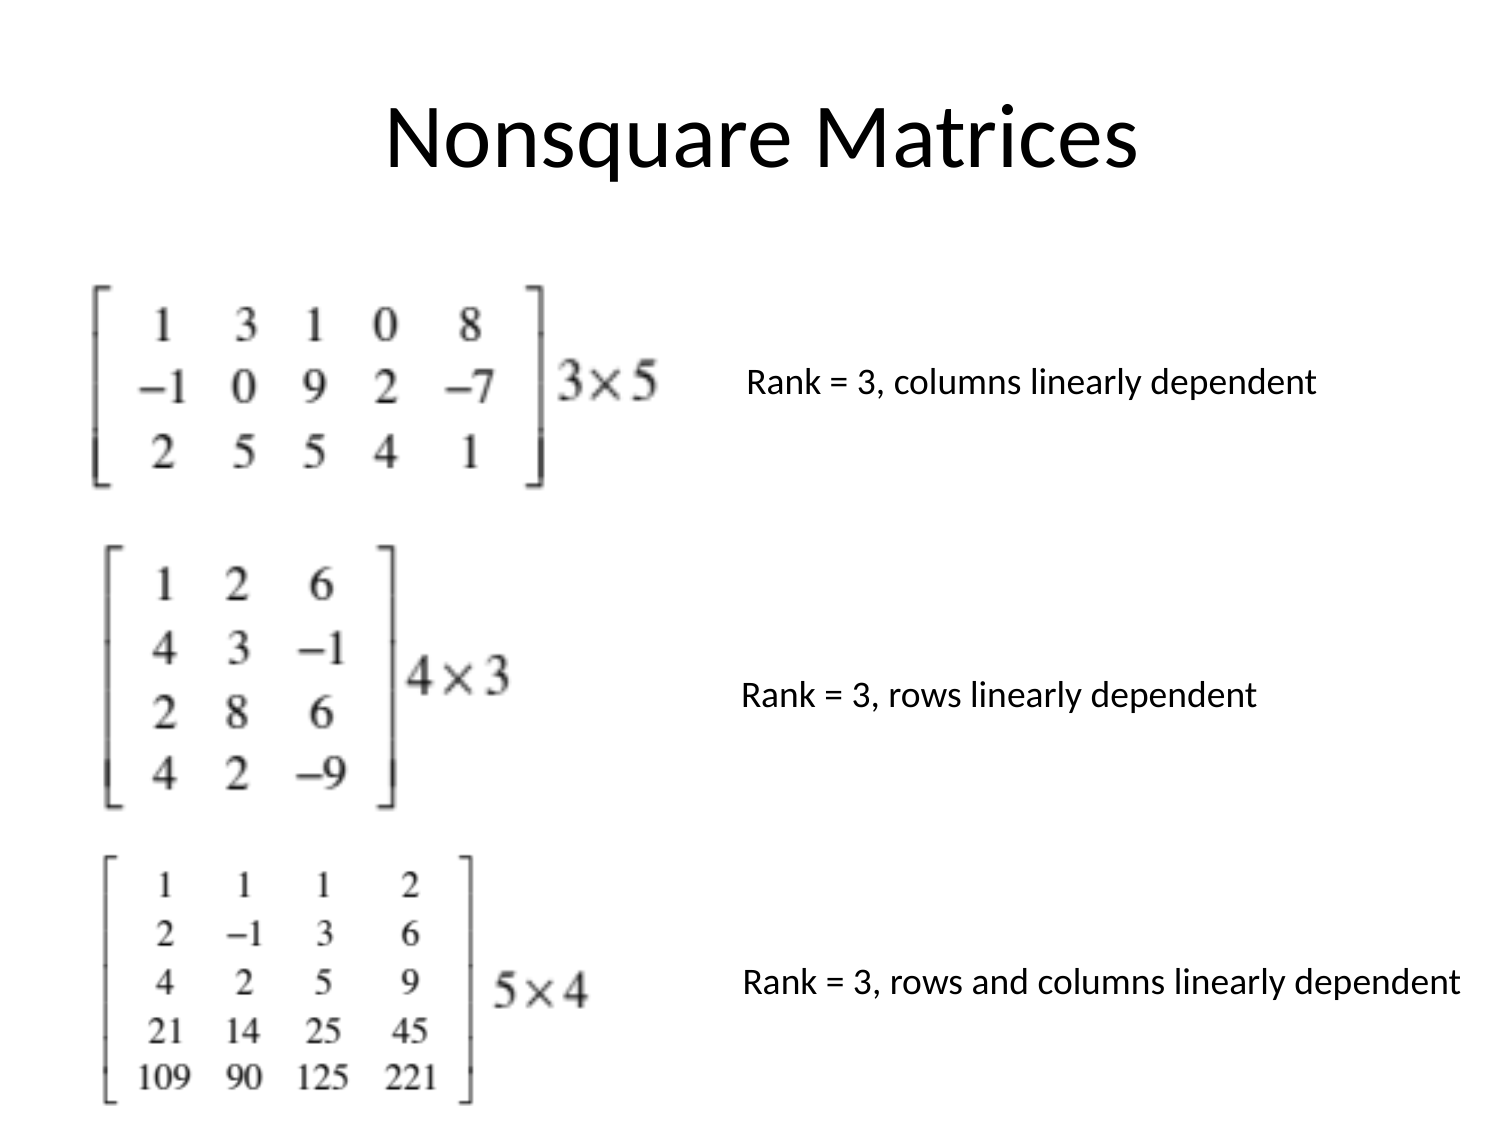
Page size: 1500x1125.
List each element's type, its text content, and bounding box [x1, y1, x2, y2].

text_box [87, 274, 549, 494]
text_box Rank = 3, columns linearly dependent [731, 349, 1333, 410]
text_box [549, 349, 663, 407]
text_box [487, 962, 592, 1013]
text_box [99, 537, 398, 816]
text_box Rank = 3, rows linearly dependent [726, 662, 1273, 723]
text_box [399, 649, 513, 701]
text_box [99, 849, 513, 1107]
text_box Rank = 3, rows and columns linearly dependent [727, 949, 1477, 1010]
title Nonsquare Matrices [87, 37, 1438, 225]
